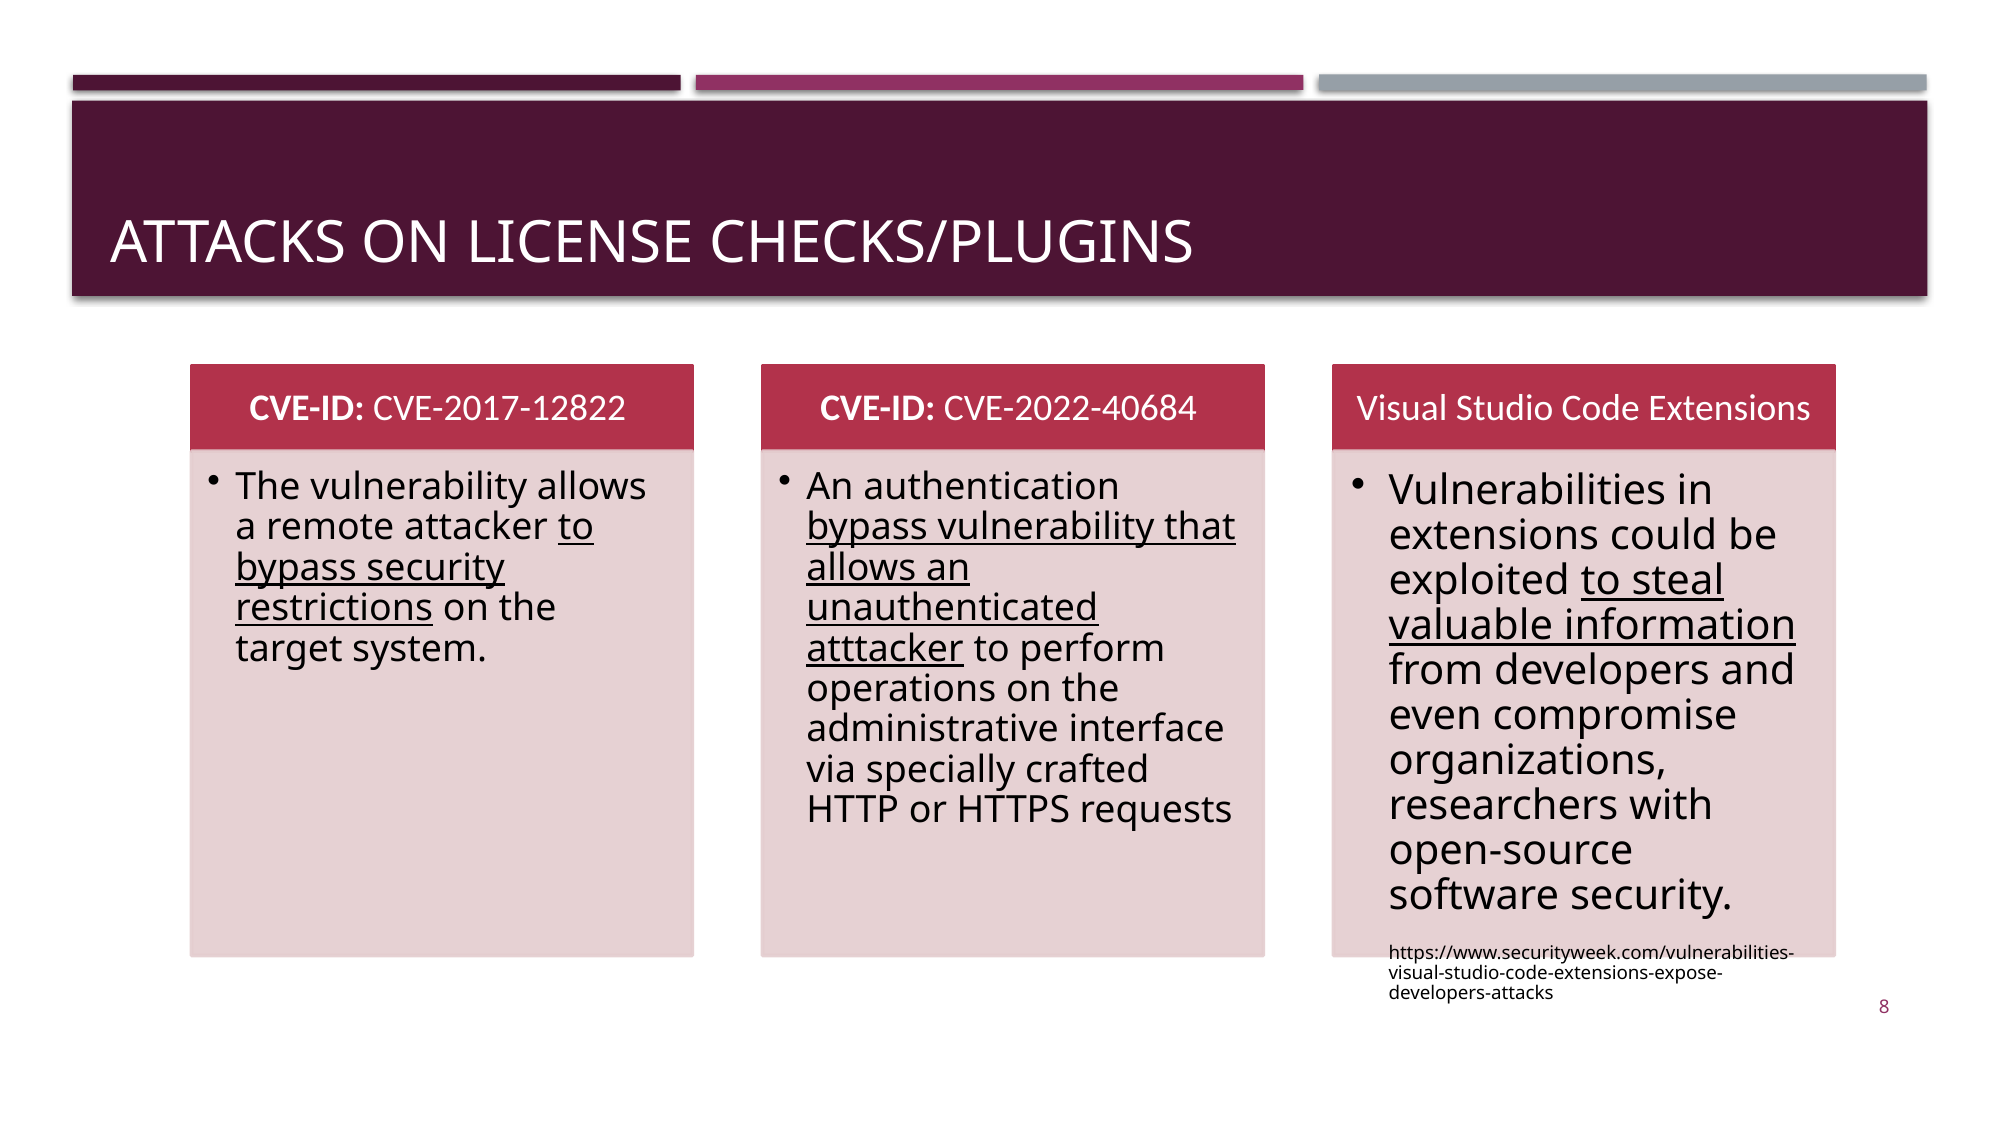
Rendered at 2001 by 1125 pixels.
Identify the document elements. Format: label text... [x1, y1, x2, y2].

title Attacks on License Checks/PlUGINS [95, 115, 1905, 282]
slide_number 8 [1732, 977, 1905, 1037]
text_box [190, 357, 1836, 965]
